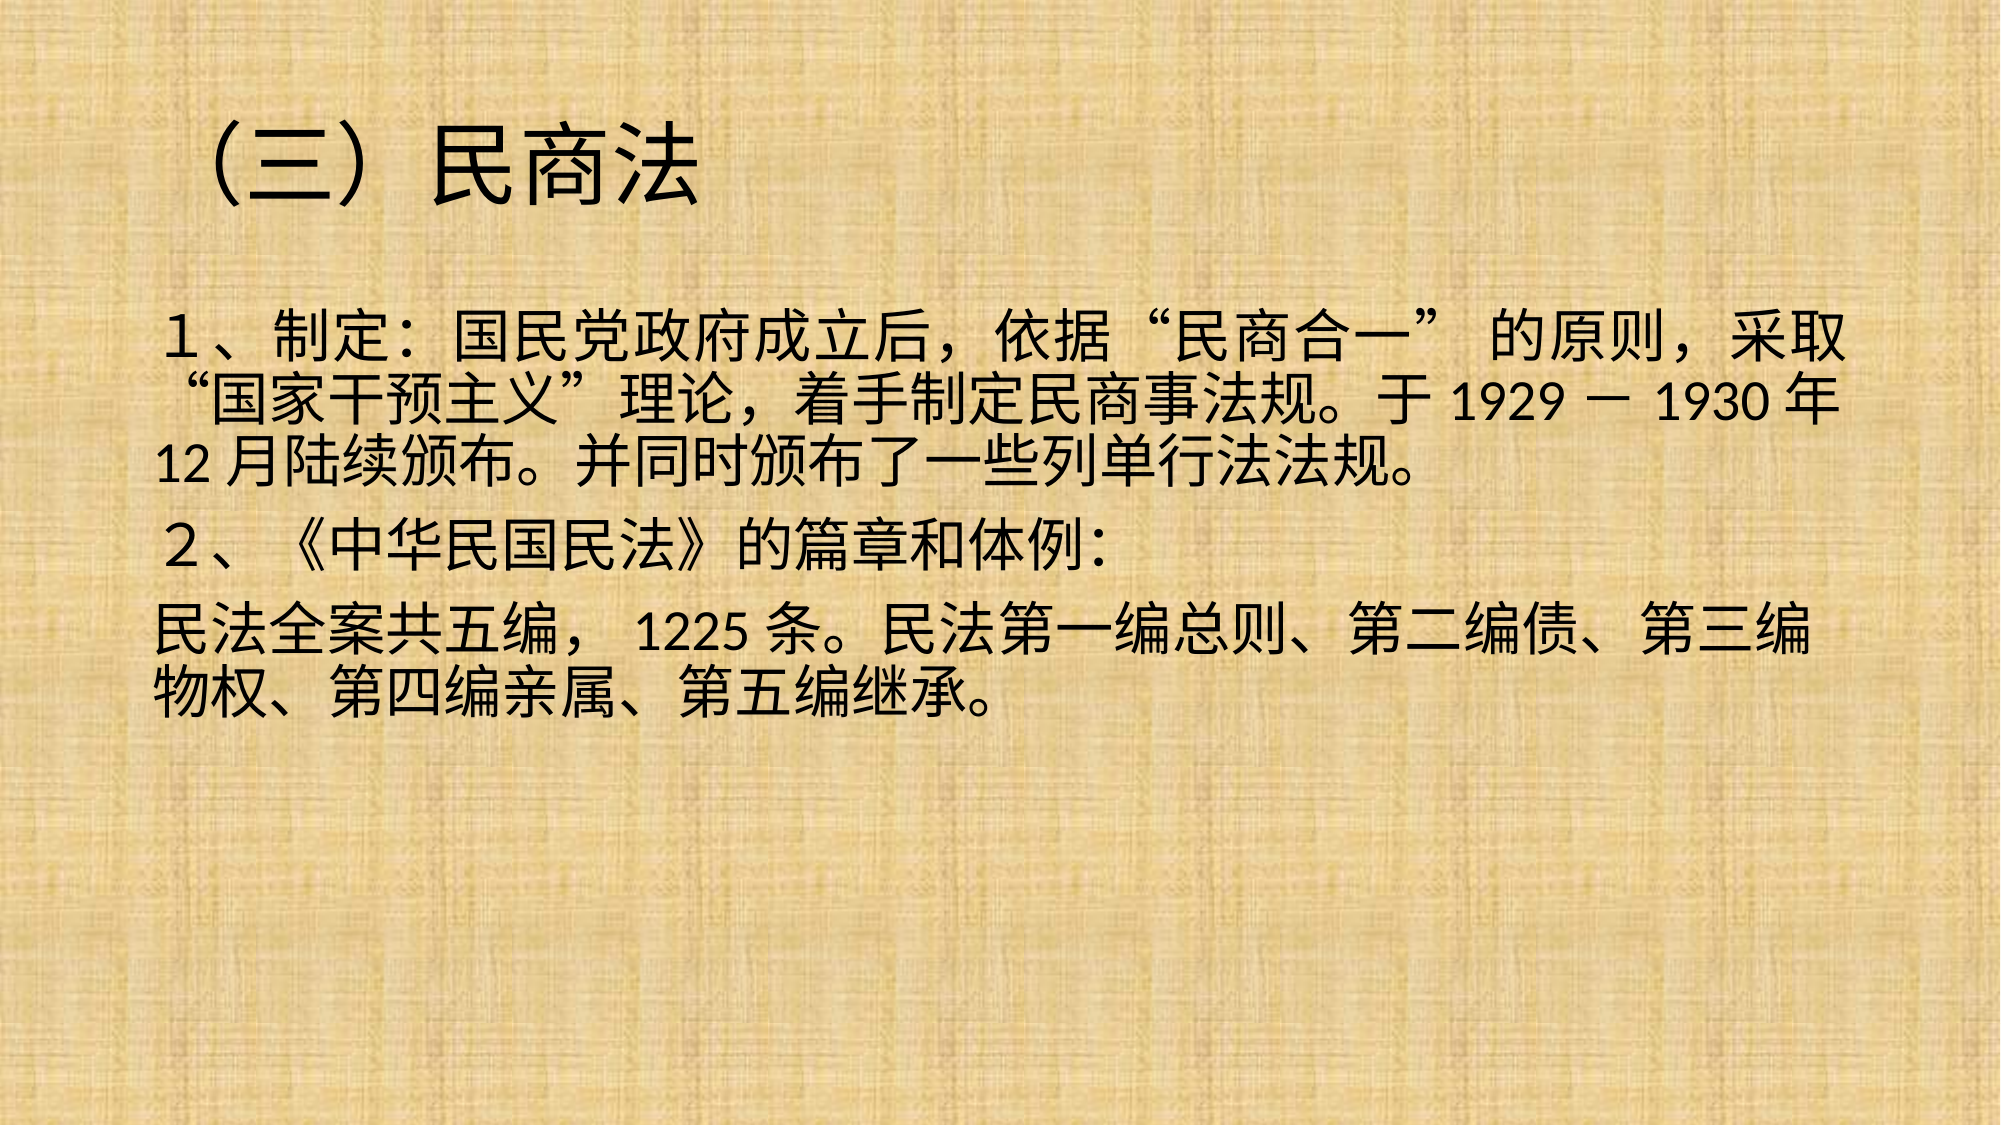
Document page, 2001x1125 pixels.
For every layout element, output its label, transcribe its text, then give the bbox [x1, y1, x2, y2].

list １、制定：国民党政府成立后，依据“民商合一” 的原则，采取“国家干预主义”理论，着手制定民商事法规。于1929－1930年12月陆续颁布。并同时颁布了一些列单行法法规。 ２、《中华民国民法》的篇章和体例： 民法全案共五编，1225条。民法第一编总则、第二编债、第三编物权、第四编亲属、第五编继承。 [137, 299, 1863, 1014]
picture [0, 0, 2001, 1125]
title （三）民商法 [137, 59, 1863, 278]
